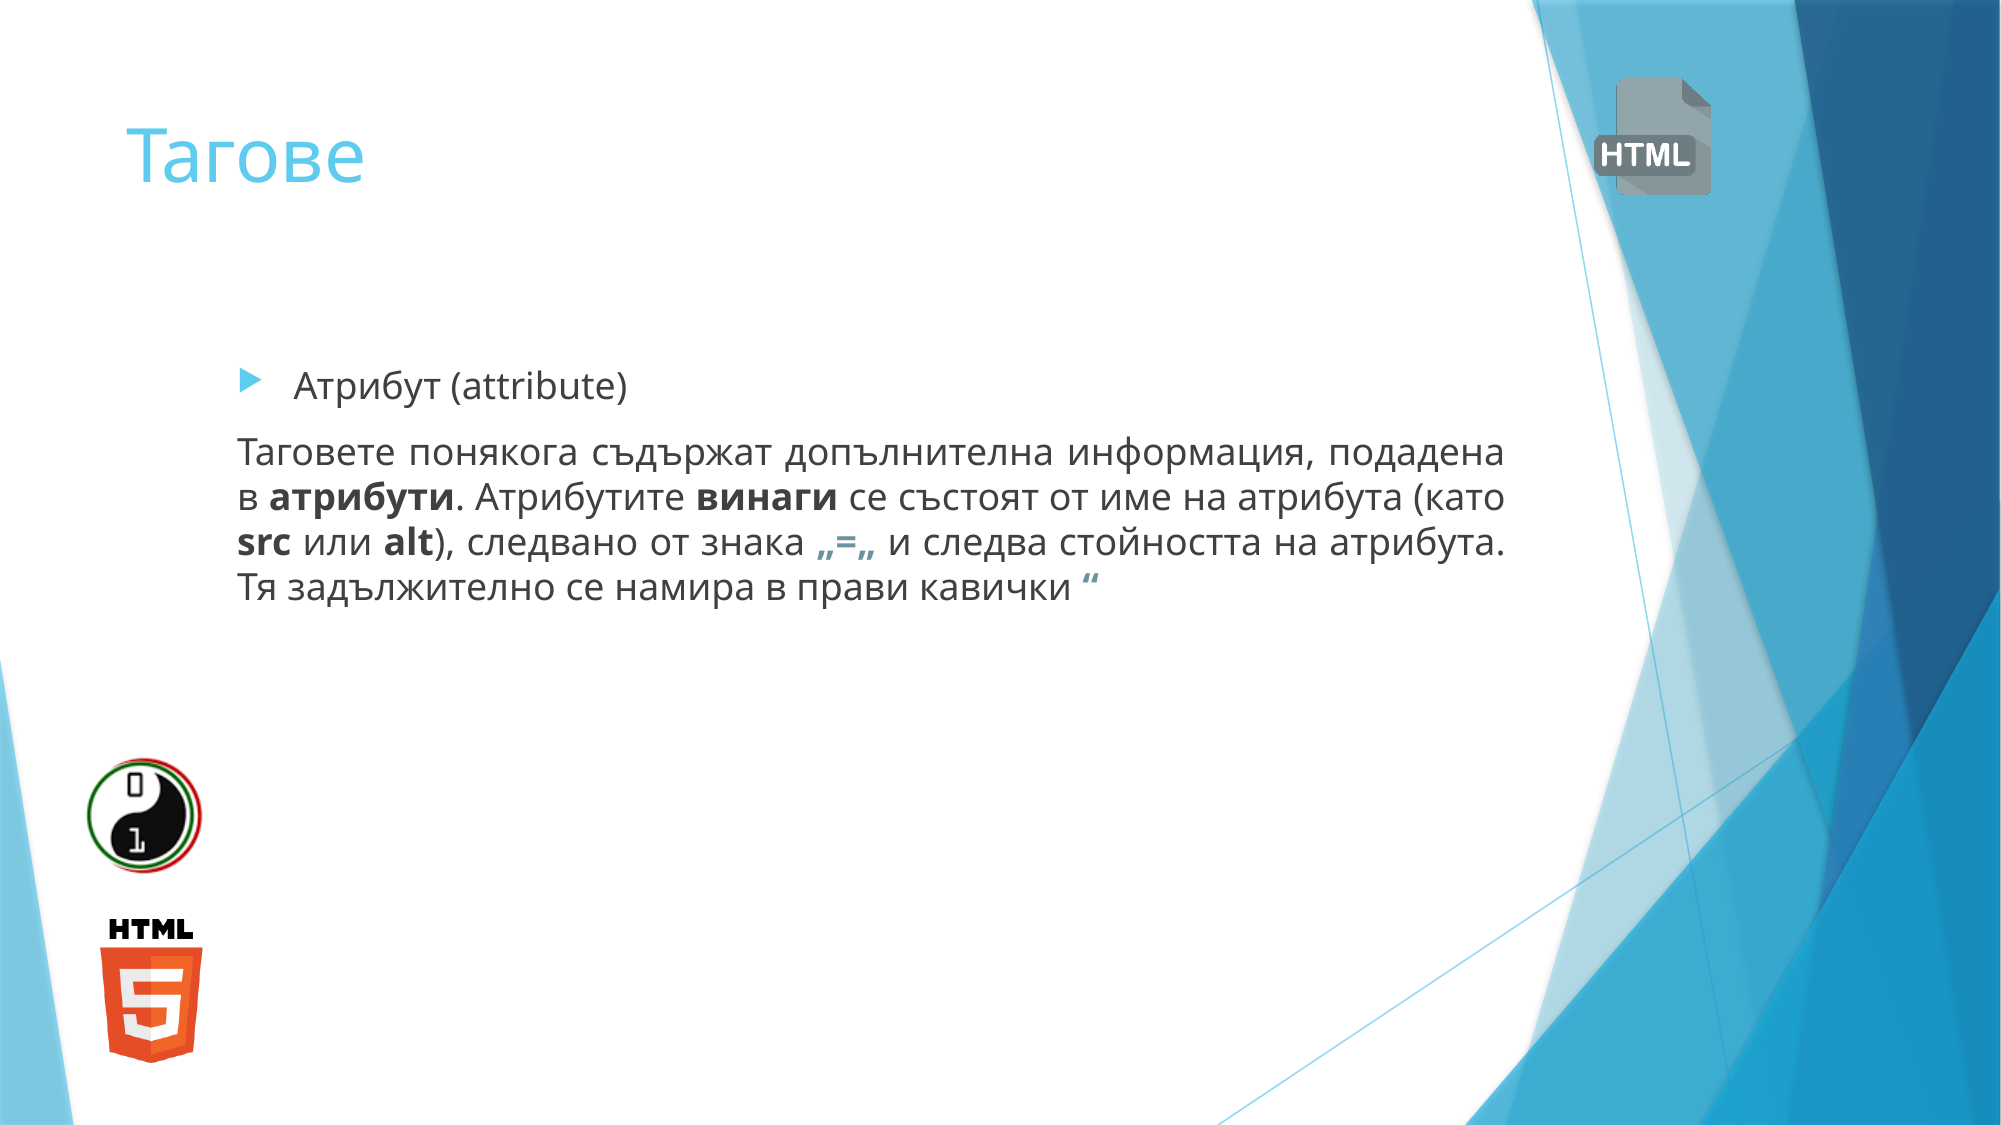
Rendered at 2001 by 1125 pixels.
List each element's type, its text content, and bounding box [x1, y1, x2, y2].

picture [78, 753, 208, 883]
list Атрибут (attribute) Таговете понякога съдържат допълнителна информация, подадена в атрибути. Атрибутите винаги се състоят от име на атрибута (като src или alt), следвано от знака „=„ и следва стойността на атрибута. Тя задължително се намира в прави кавички “ [222, 354, 1522, 992]
picture [1594, 77, 1712, 195]
picture [78, 919, 223, 1063]
title Тагове [111, 99, 1522, 317]
